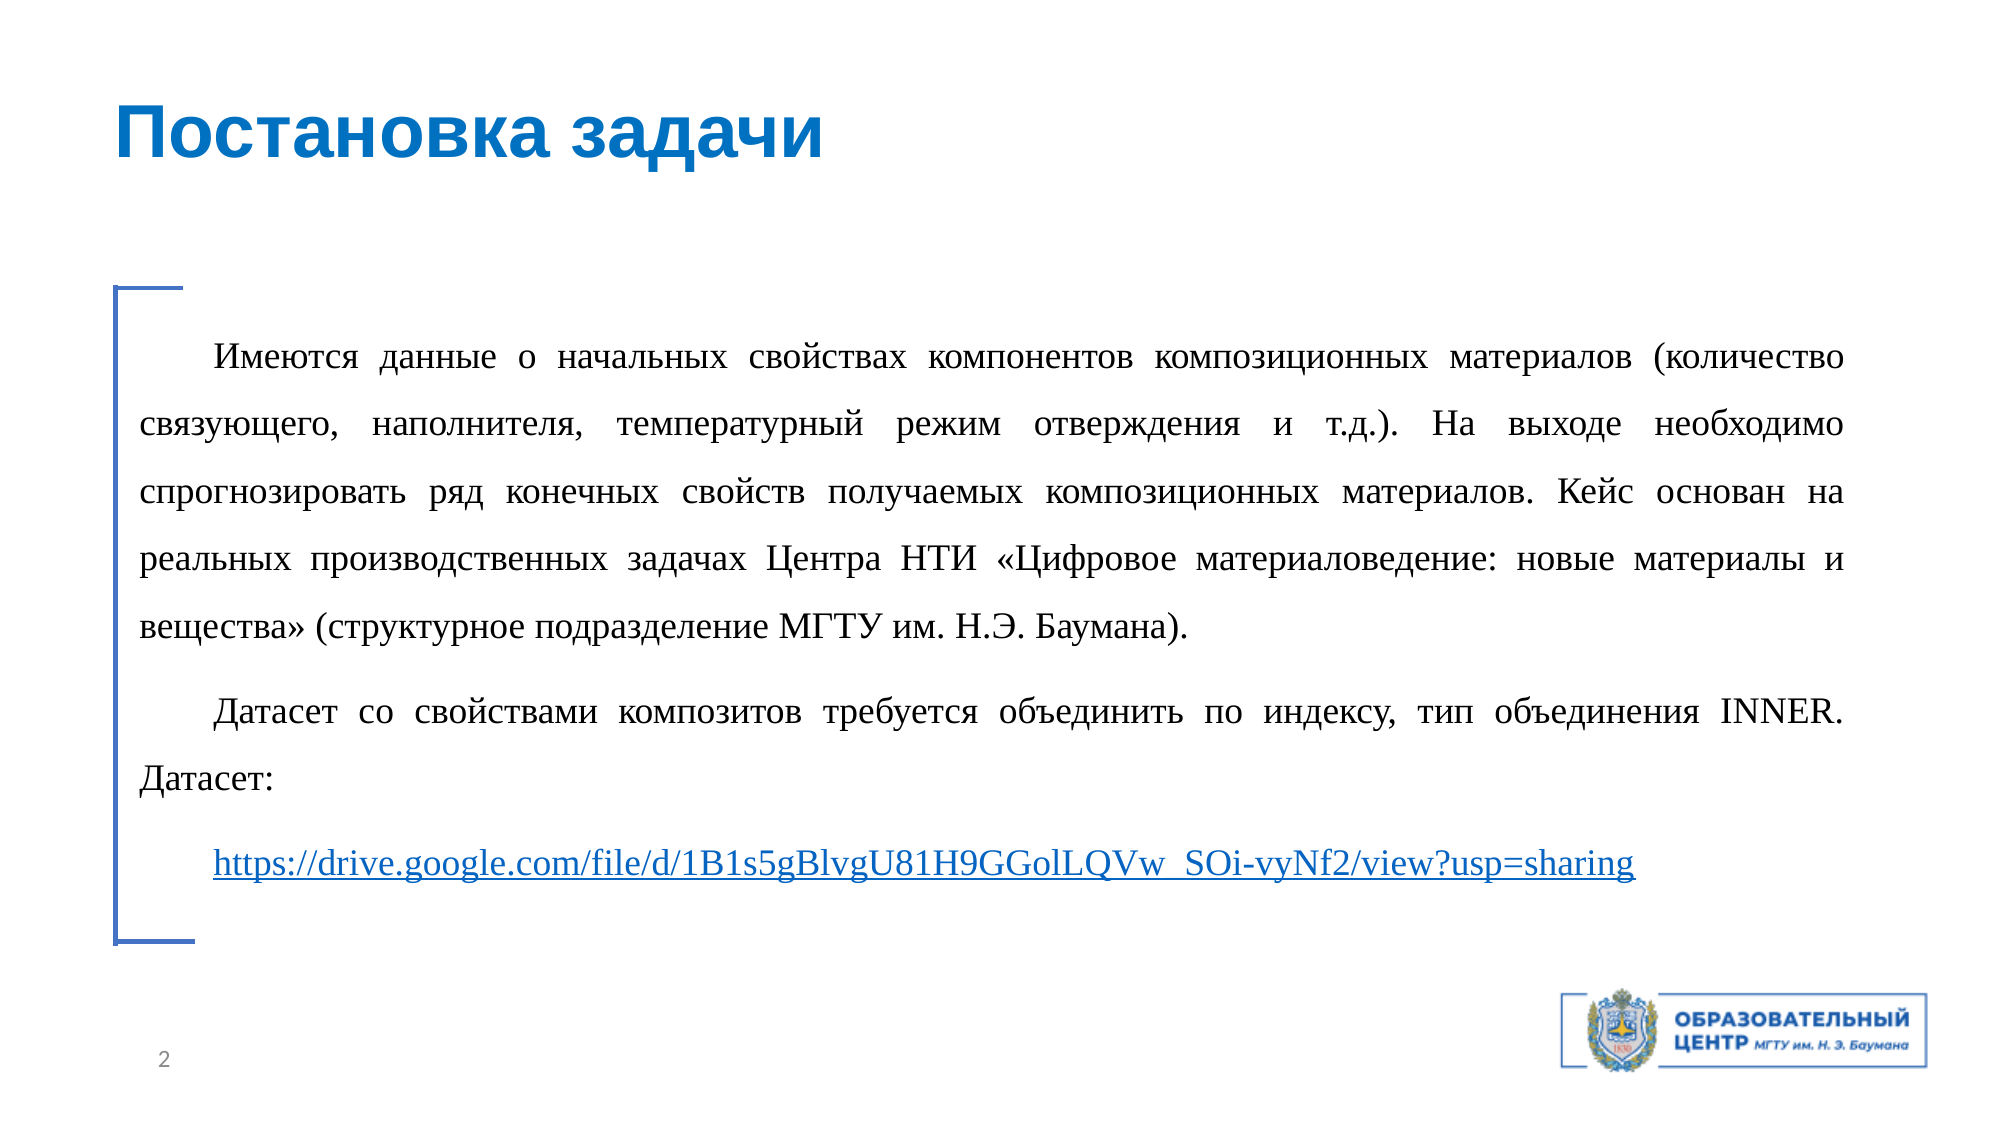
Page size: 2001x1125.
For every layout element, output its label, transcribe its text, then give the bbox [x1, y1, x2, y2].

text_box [115, 285, 195, 946]
text_box Имеются данные о начальных свойствах компонентов композиционных материалов (количество связующего, наполнителя, температурный режим отверждения и т.д.). На выходе необходимо спрогнозировать ряд конечных свойств получаемых композиционных материалов. Кейс основан на реальных производственных задачах Центра НТИ «Цифровое материаловедение: новые материалы и вещества» (структурное подразделение МГТУ им. Н.Э. Баумана). Датасет со свойствами композитов требуется объединить по индексу, тип объединения INNER. Датасет: https://drive.google.com/file/d/1B1s5gBlvgU81H9GGolLQVw_SOi-vyNf2/view?usp=sharing [195, 302, 1859, 910]
slide_number 2 [86, 1028, 186, 1088]
picture [1530, 965, 1978, 1088]
text_box Постановка задачи [102, 77, 1397, 180]
